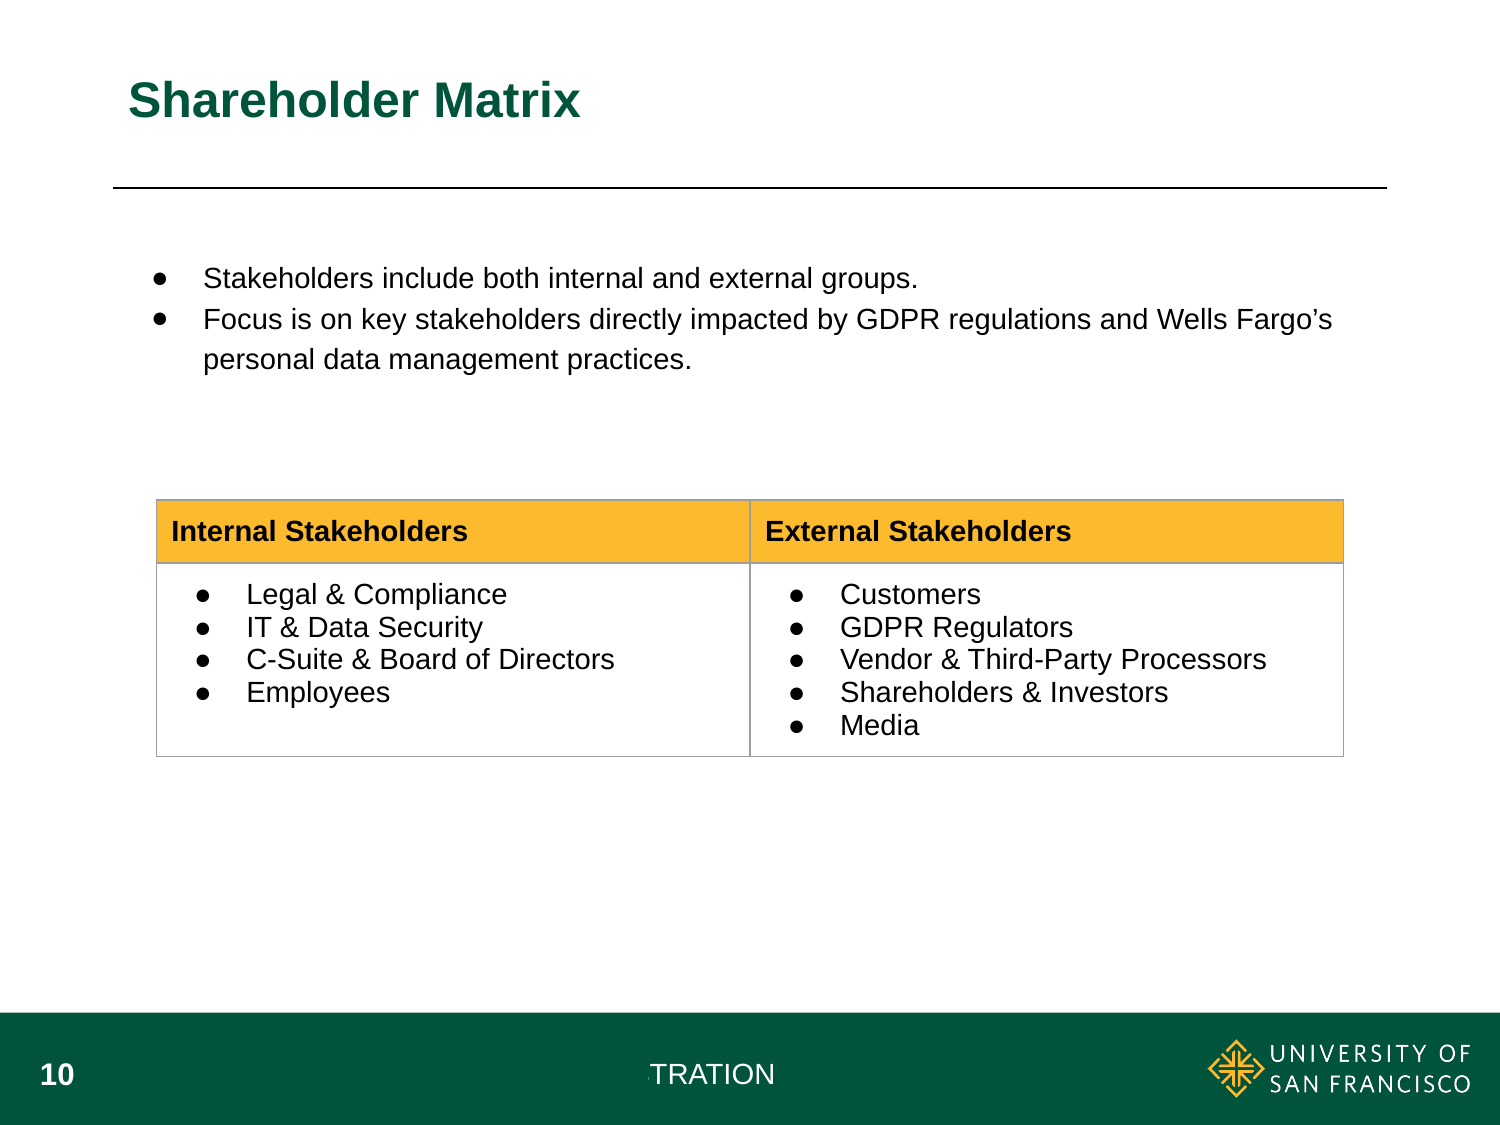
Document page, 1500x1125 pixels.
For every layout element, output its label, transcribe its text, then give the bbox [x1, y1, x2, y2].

picture [1207, 1039, 1470, 1098]
title Shareholder Matrix [113, 20, 1388, 160]
table_cell Customers GDPR Regulators Vendor & Third-Party Processors Shareholders & Investors Media [751, 564, 1343, 756]
slide_number ‹#› [0, 1039, 90, 1125]
text_box [41, 1037, 648, 1096]
table_header External Stakeholders [751, 501, 1343, 562]
list Stakeholders include both internal and external groups. Focus is on key stakeholders directly impacted by GDPR regulations and Wells Fargo’s personal data management practices. [113, 239, 1388, 998]
table_cell Legal & Compliance IT & Data Security C-Suite & Board of Directors Employees [157, 564, 749, 756]
table_header Internal Stakeholders [157, 501, 749, 562]
